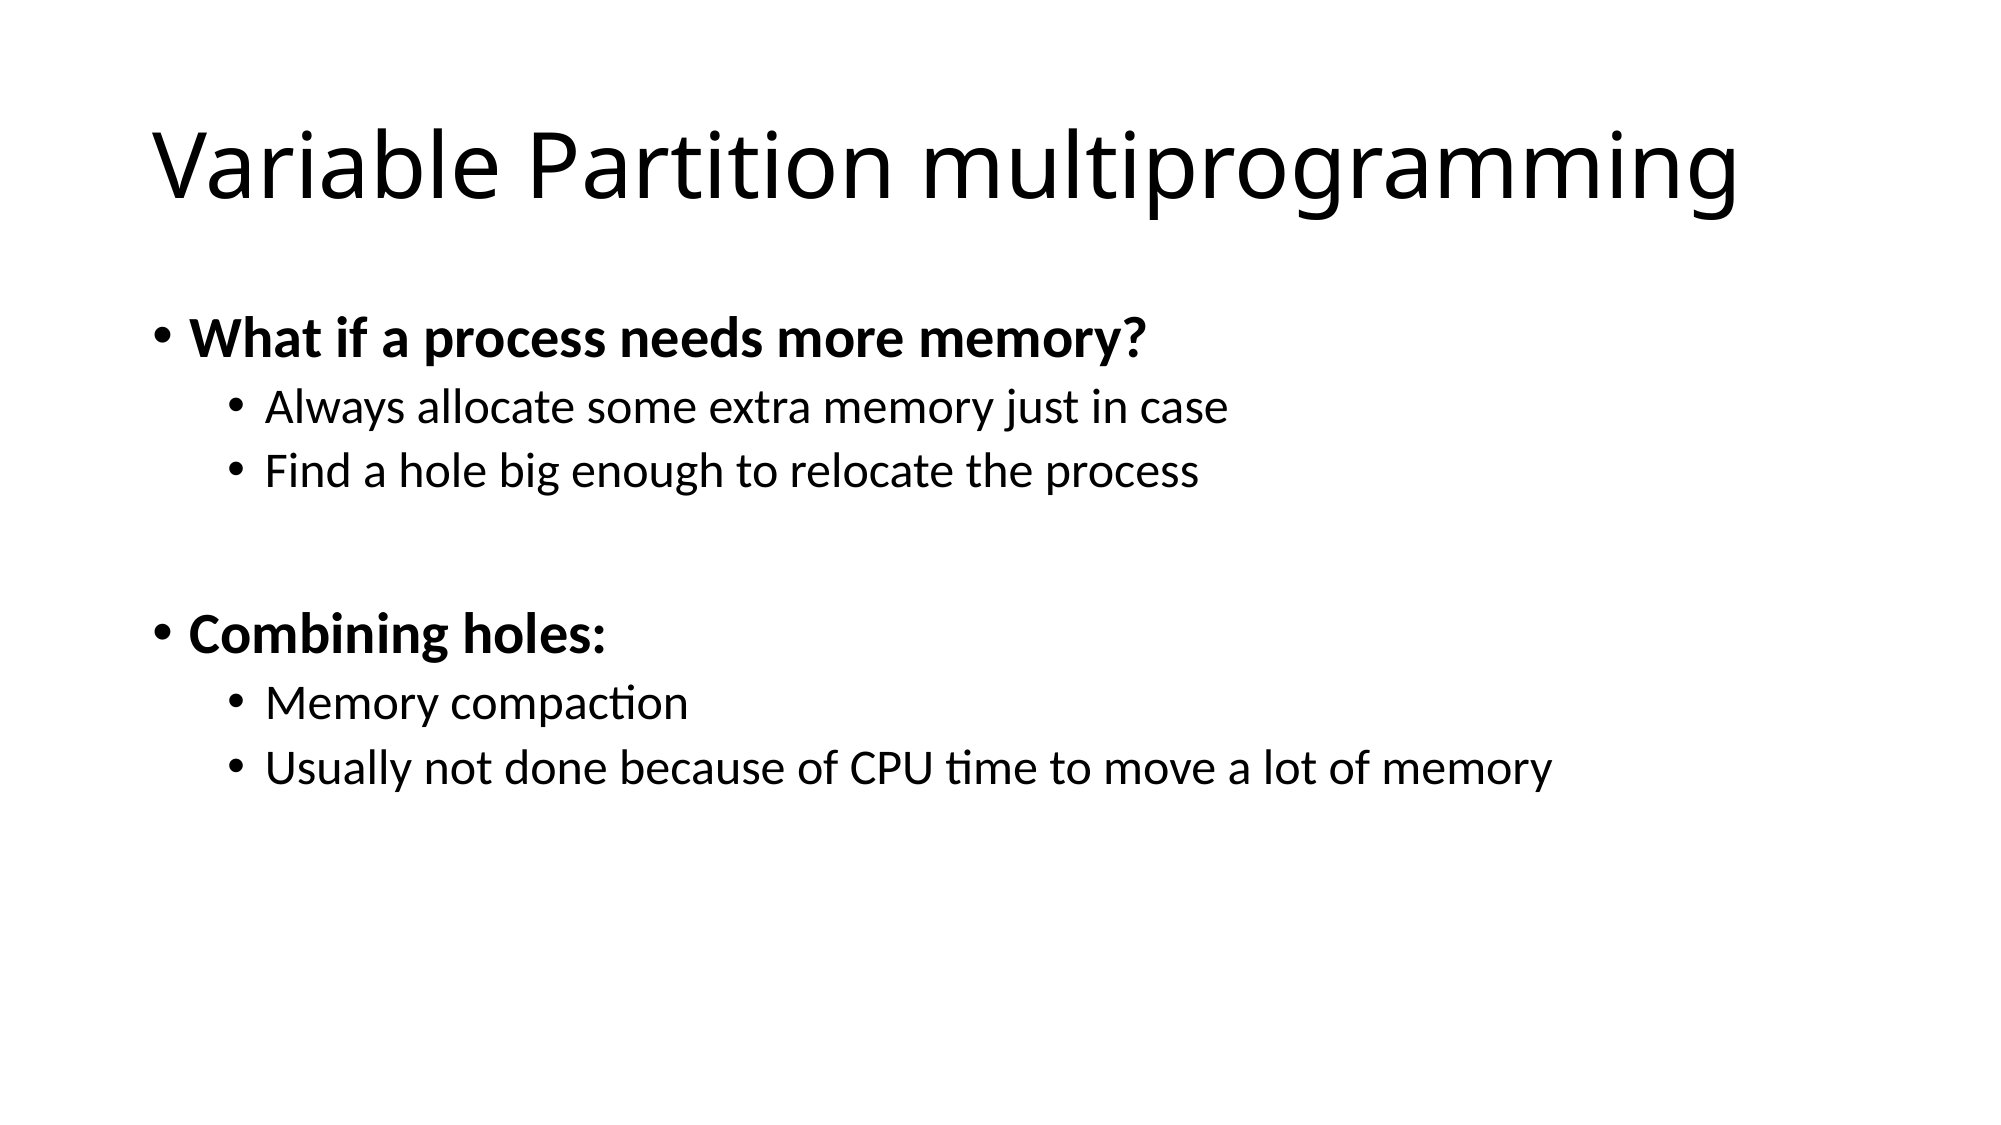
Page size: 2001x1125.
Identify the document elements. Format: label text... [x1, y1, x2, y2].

list What if a process needs more memory? Always allocate some extra memory just in case Find a hole big enough to relocate the process Combining holes: Memory compaction Usually not done because of CPU time to move a lot of memory [137, 299, 1863, 1014]
title Variable Partition multiprogramming [137, 59, 1863, 278]
